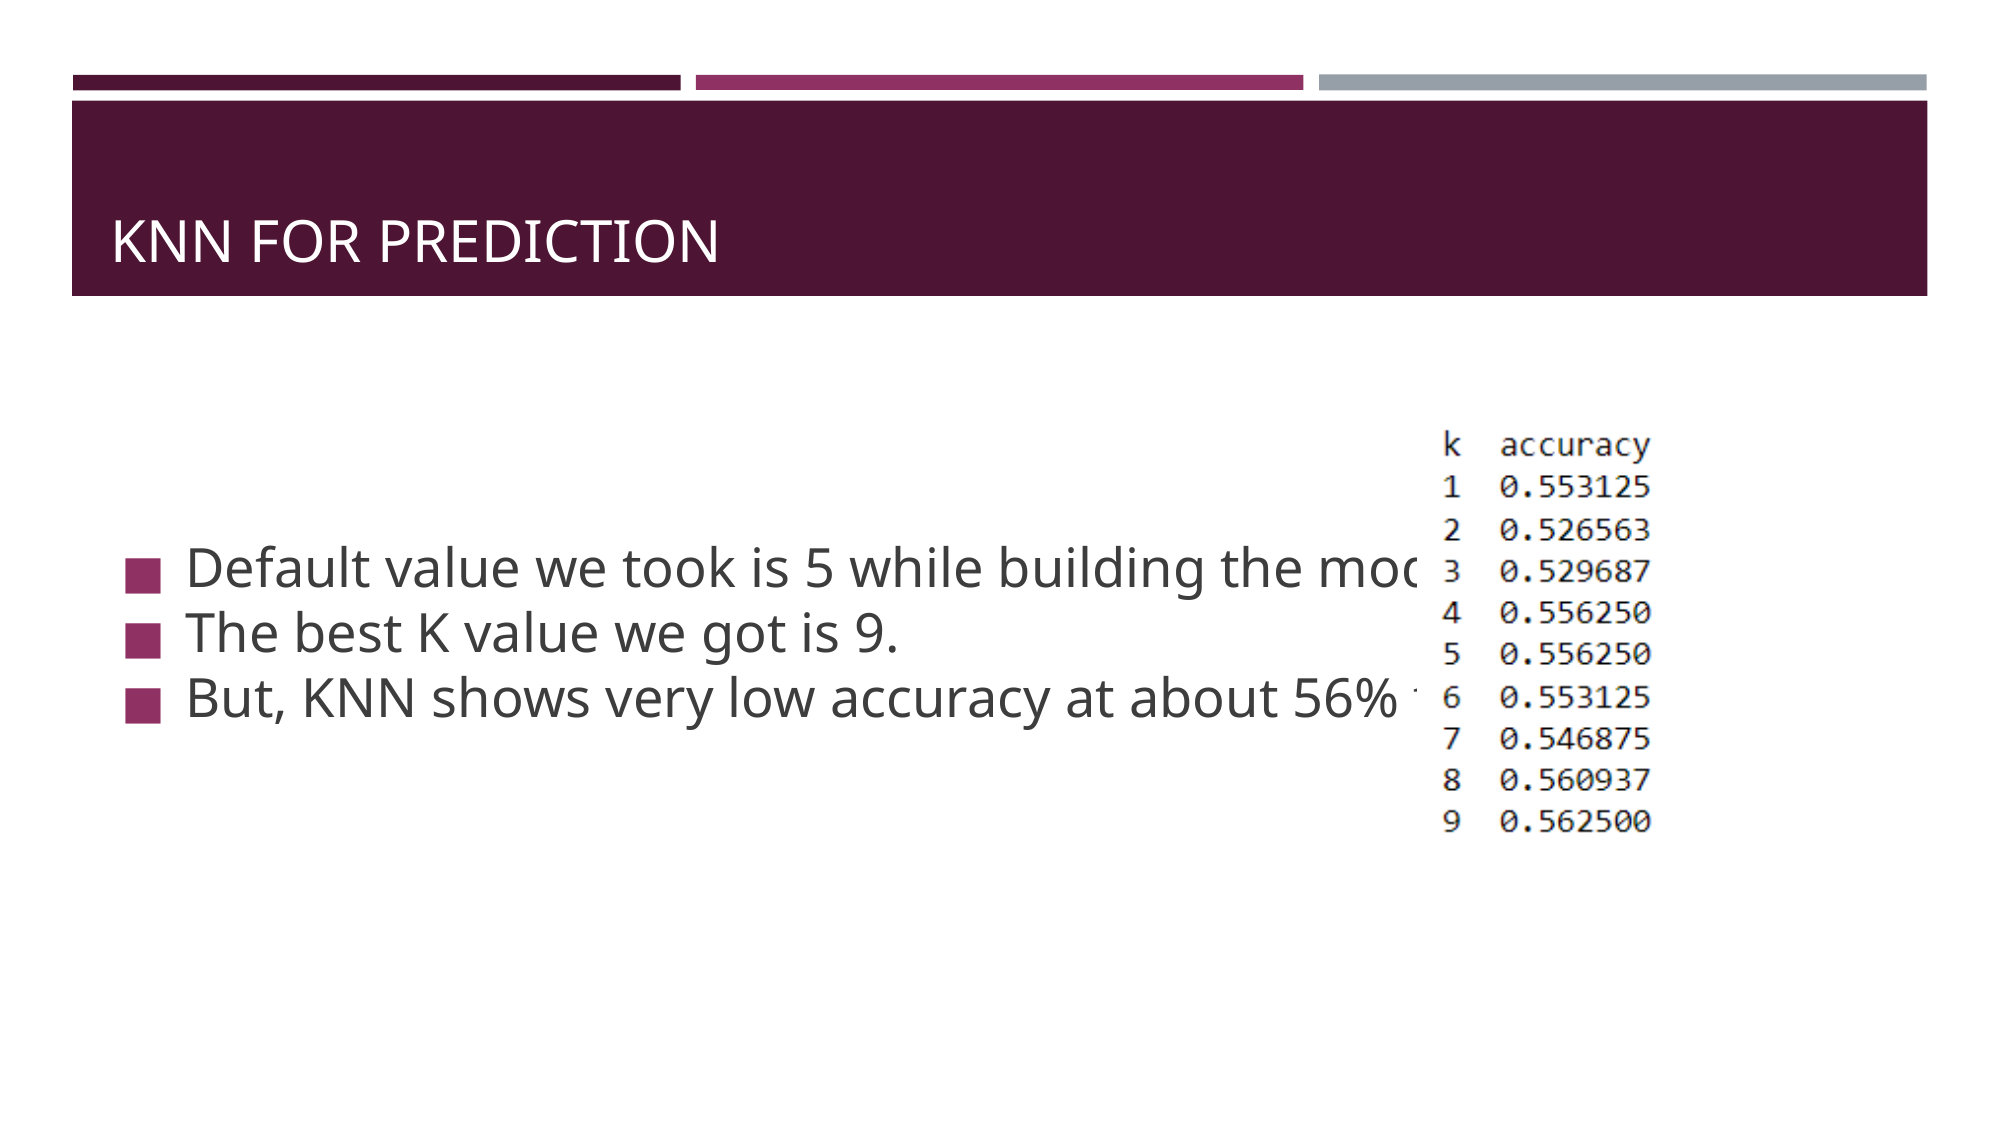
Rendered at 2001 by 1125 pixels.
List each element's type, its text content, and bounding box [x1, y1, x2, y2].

picture [1417, 411, 1693, 854]
list Default value we took is 5 while building the model. The best K value we got is 9. But, KNN shows very low accuracy at about 56% foredtion [95, 357, 1905, 962]
title KNN FOR PREDICTION [95, 115, 1905, 282]
